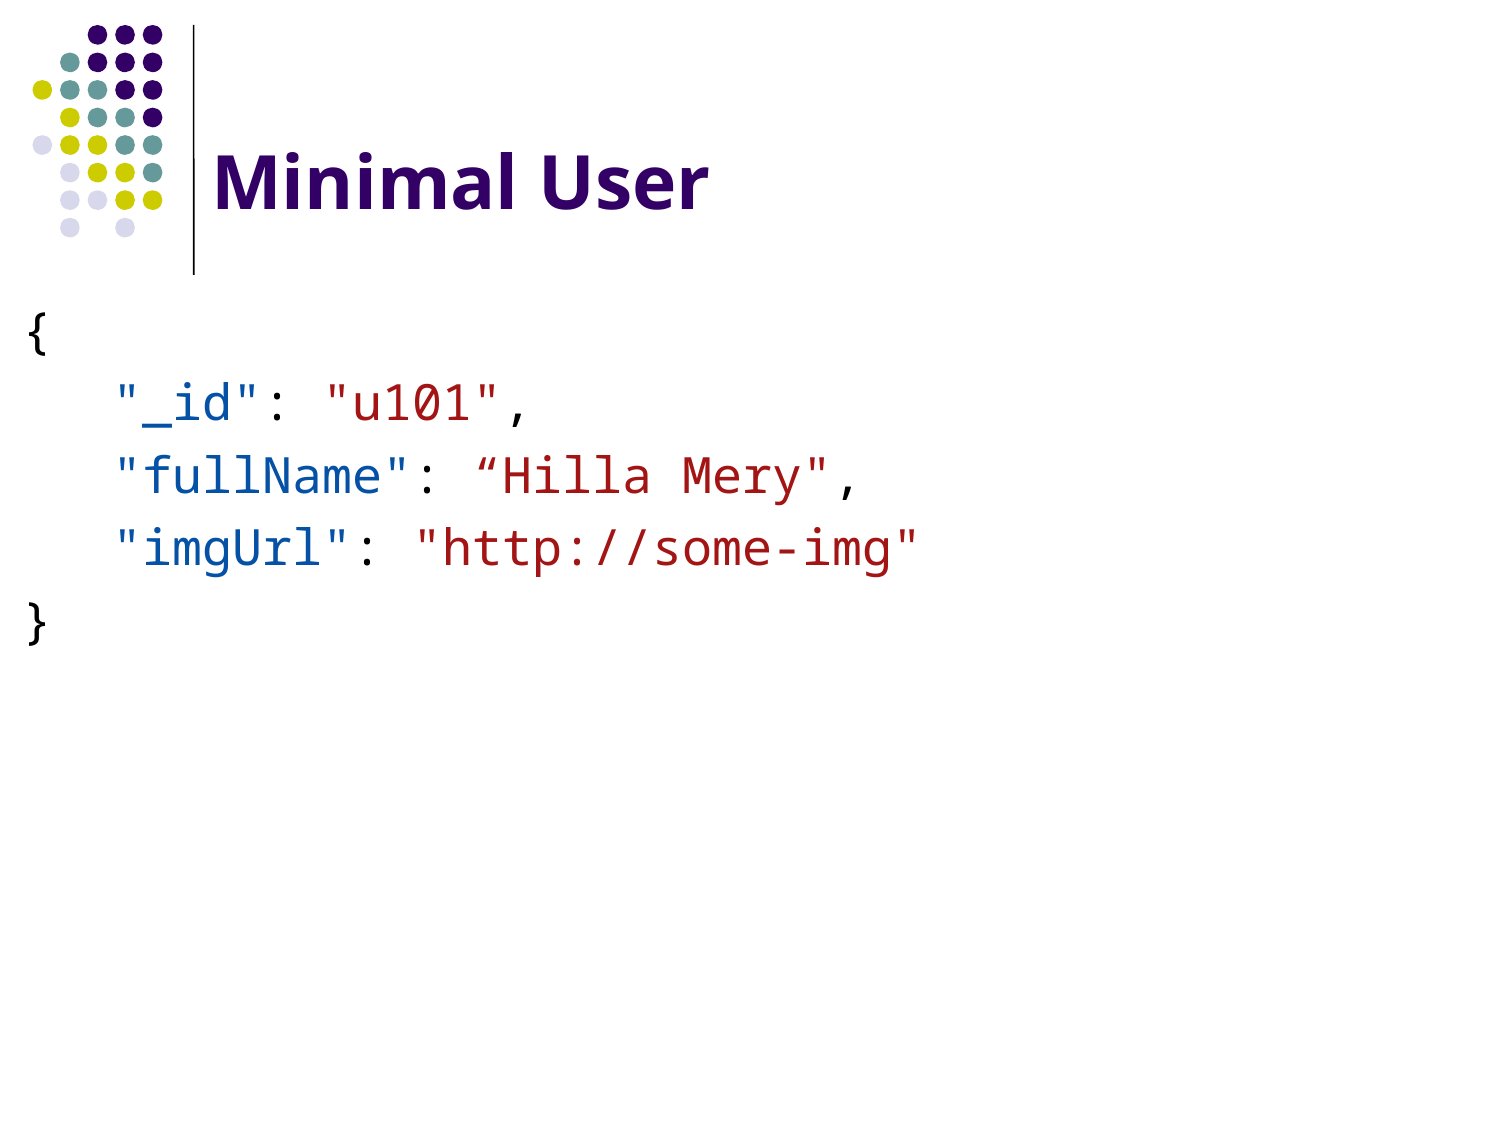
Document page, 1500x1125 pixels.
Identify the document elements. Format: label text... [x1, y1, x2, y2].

list { "_id": "u101", "fullName": “Hilla Mery", "imgUrl": "http://some-img" } [0, 290, 1471, 1062]
title Minimal User [196, 125, 1459, 232]
